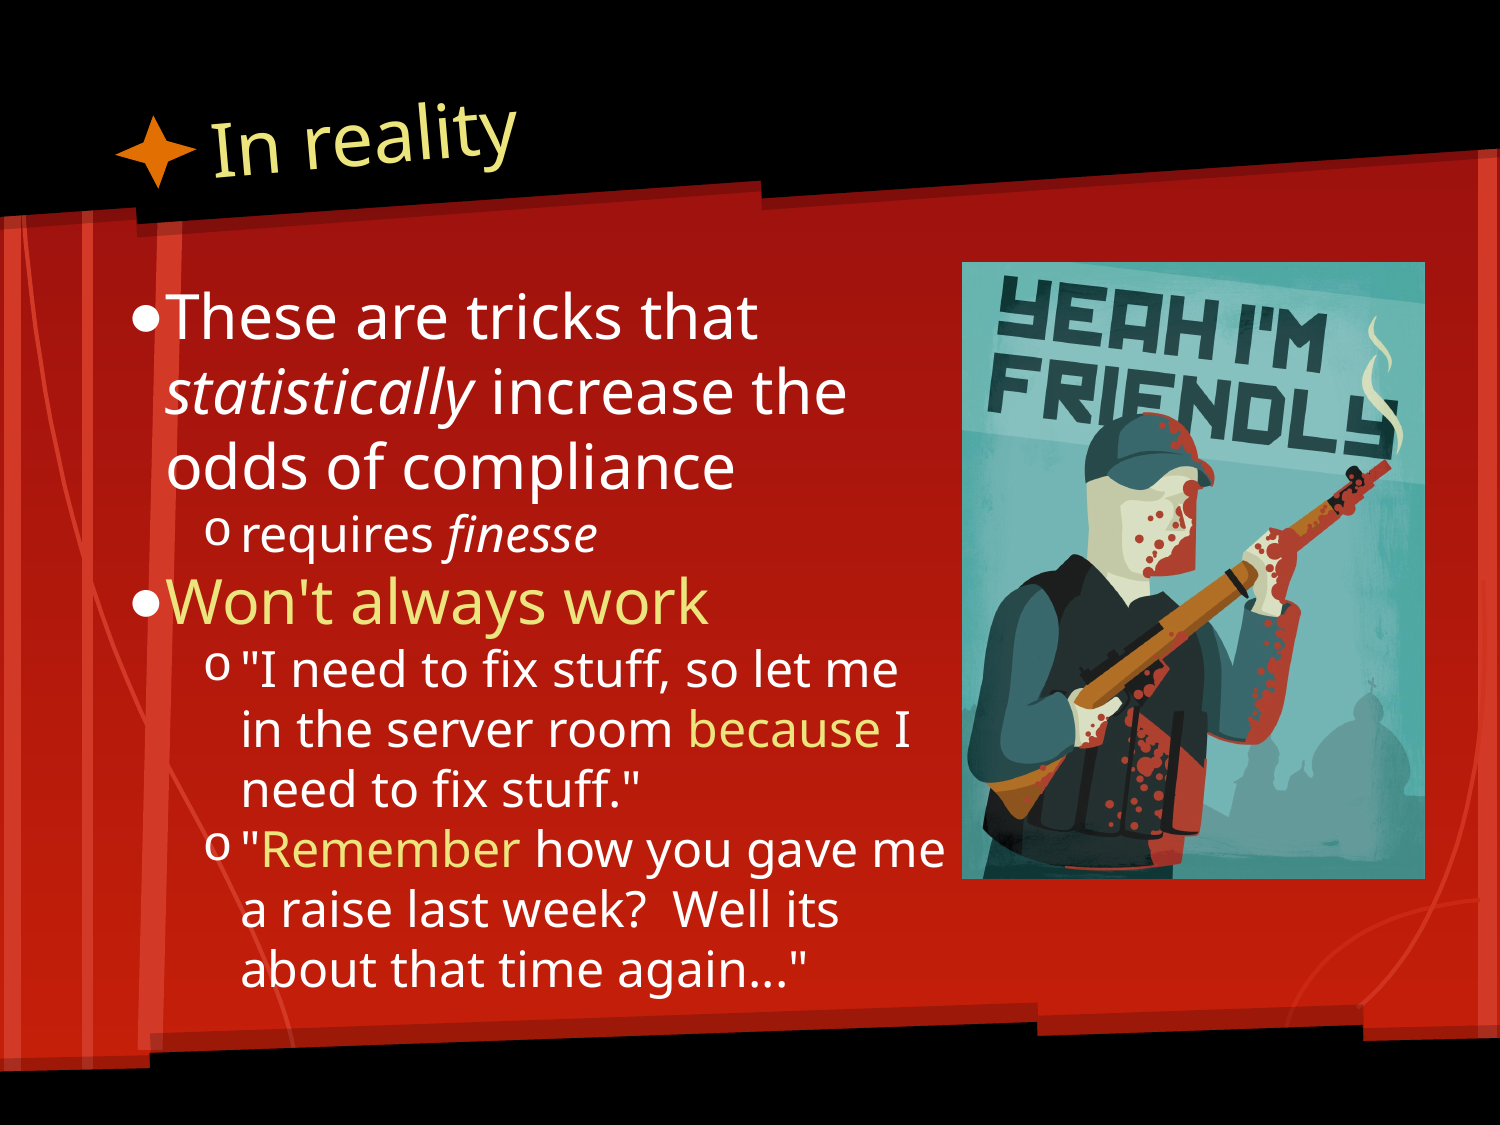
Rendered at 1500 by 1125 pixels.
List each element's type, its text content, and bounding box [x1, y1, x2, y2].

title In reality [187, 0, 1500, 244]
list These are tricks that statistically increase the odds of compliance requires finesse Won't always work "I need to fix stuff, so let me in the server room because I need to fix stuff." "Remember how you gave me a raise last week? Well its about that time again..." [75, 262, 963, 1005]
picture [962, 262, 1426, 879]
